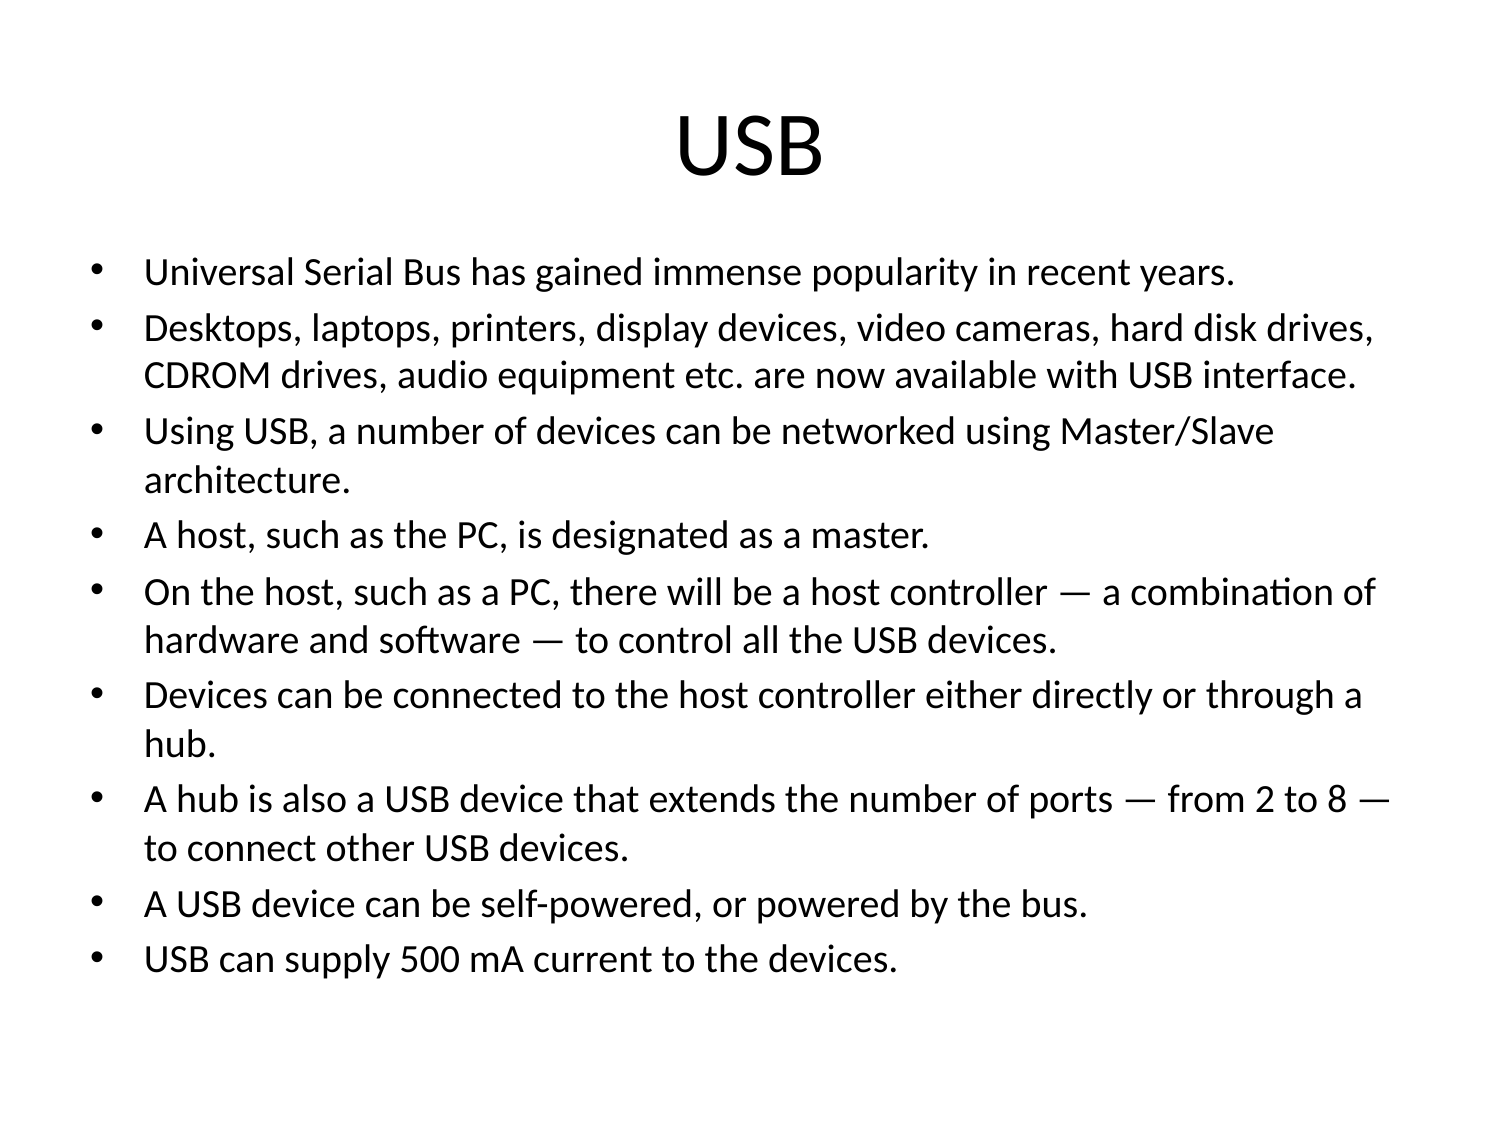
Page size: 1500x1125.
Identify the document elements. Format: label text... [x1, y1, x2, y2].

list Universal Serial Bus has gained immense popularity in recent years. Desktops, laptops, printers, display devices, video cameras, hard disk drives, CDROM drives, audio equipment etc. are now available with USB interface. Using USB, a number of devices can be networked using Master/Slave architecture. A host, such as the PC, is designated as a master. On the host, such as a PC, there will be a host controller — a combination of hardware and software — to control all the USB devices. Devices can be connected to the host controller either directly or through a hub. A hub is also a USB device that extends the number of ports — from 2 to 8 — to connect other USB devices. A USB device can be self-powered, or powered by the bus. USB can supply 500 mA current to the devices. [75, 237, 1425, 1005]
title USB [75, 45, 1425, 233]
